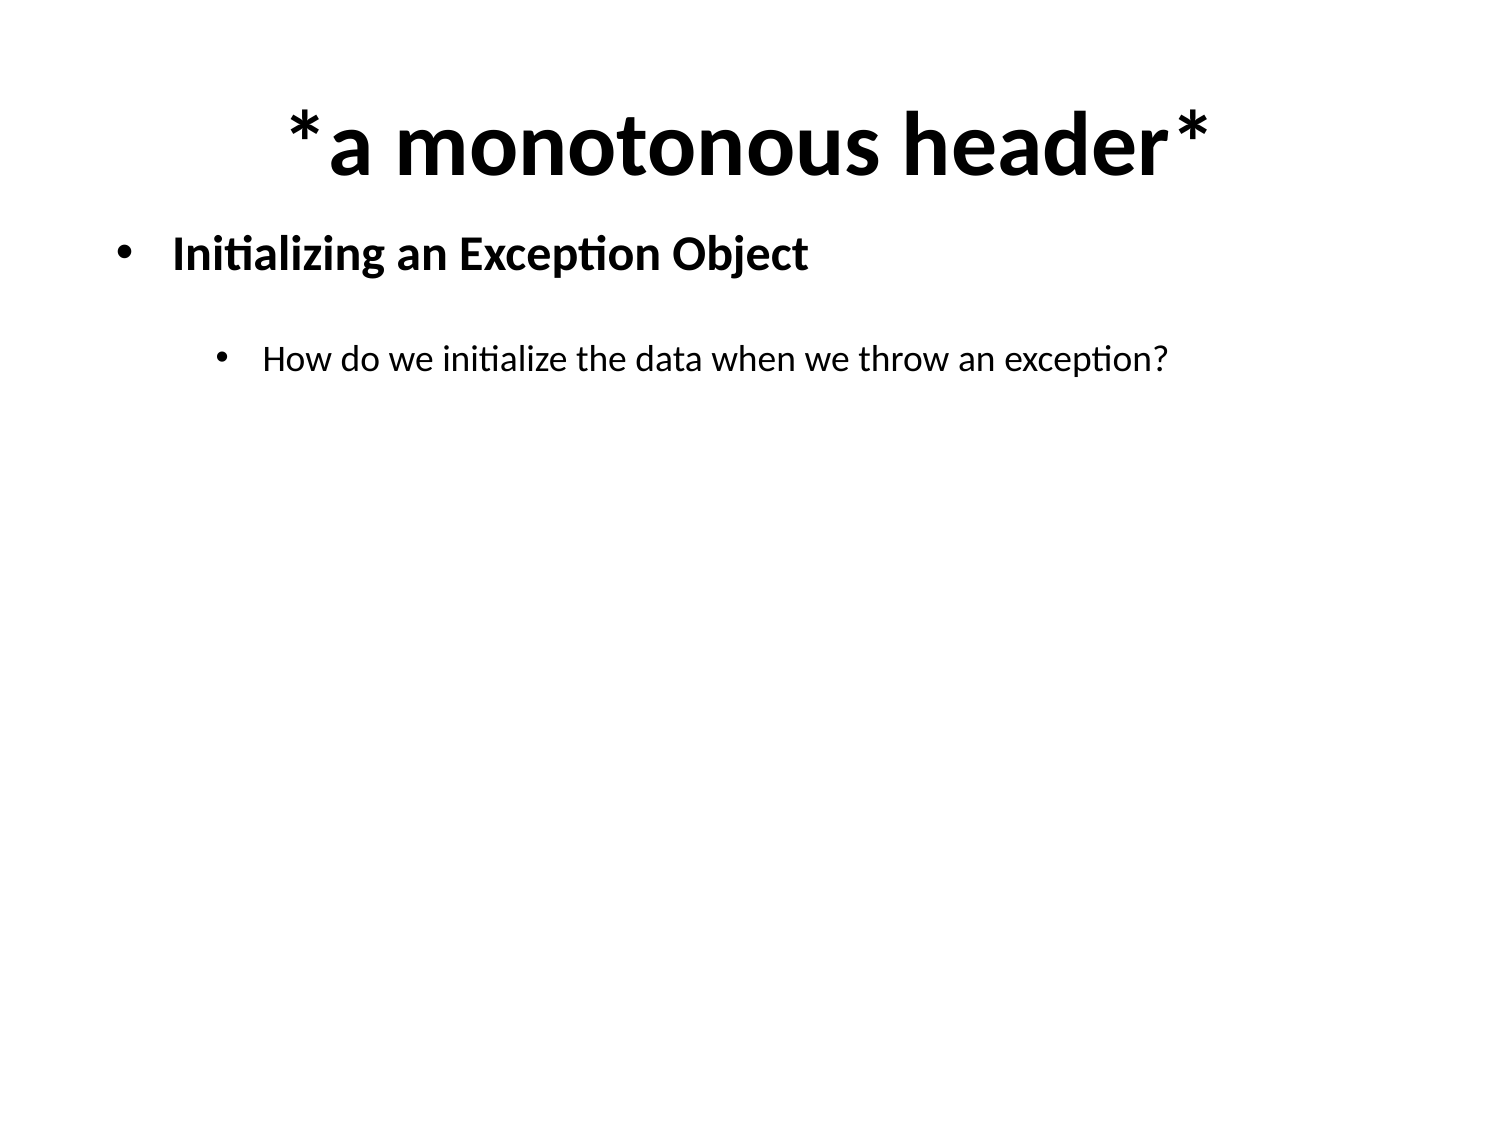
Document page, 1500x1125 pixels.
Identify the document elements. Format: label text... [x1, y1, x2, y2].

title *a monotonous header* [75, 45, 1425, 233]
text_box How do we initialize the data when we throw an exception? [200, 326, 1186, 386]
text_box Initializing an Exception Object [100, 213, 825, 289]
